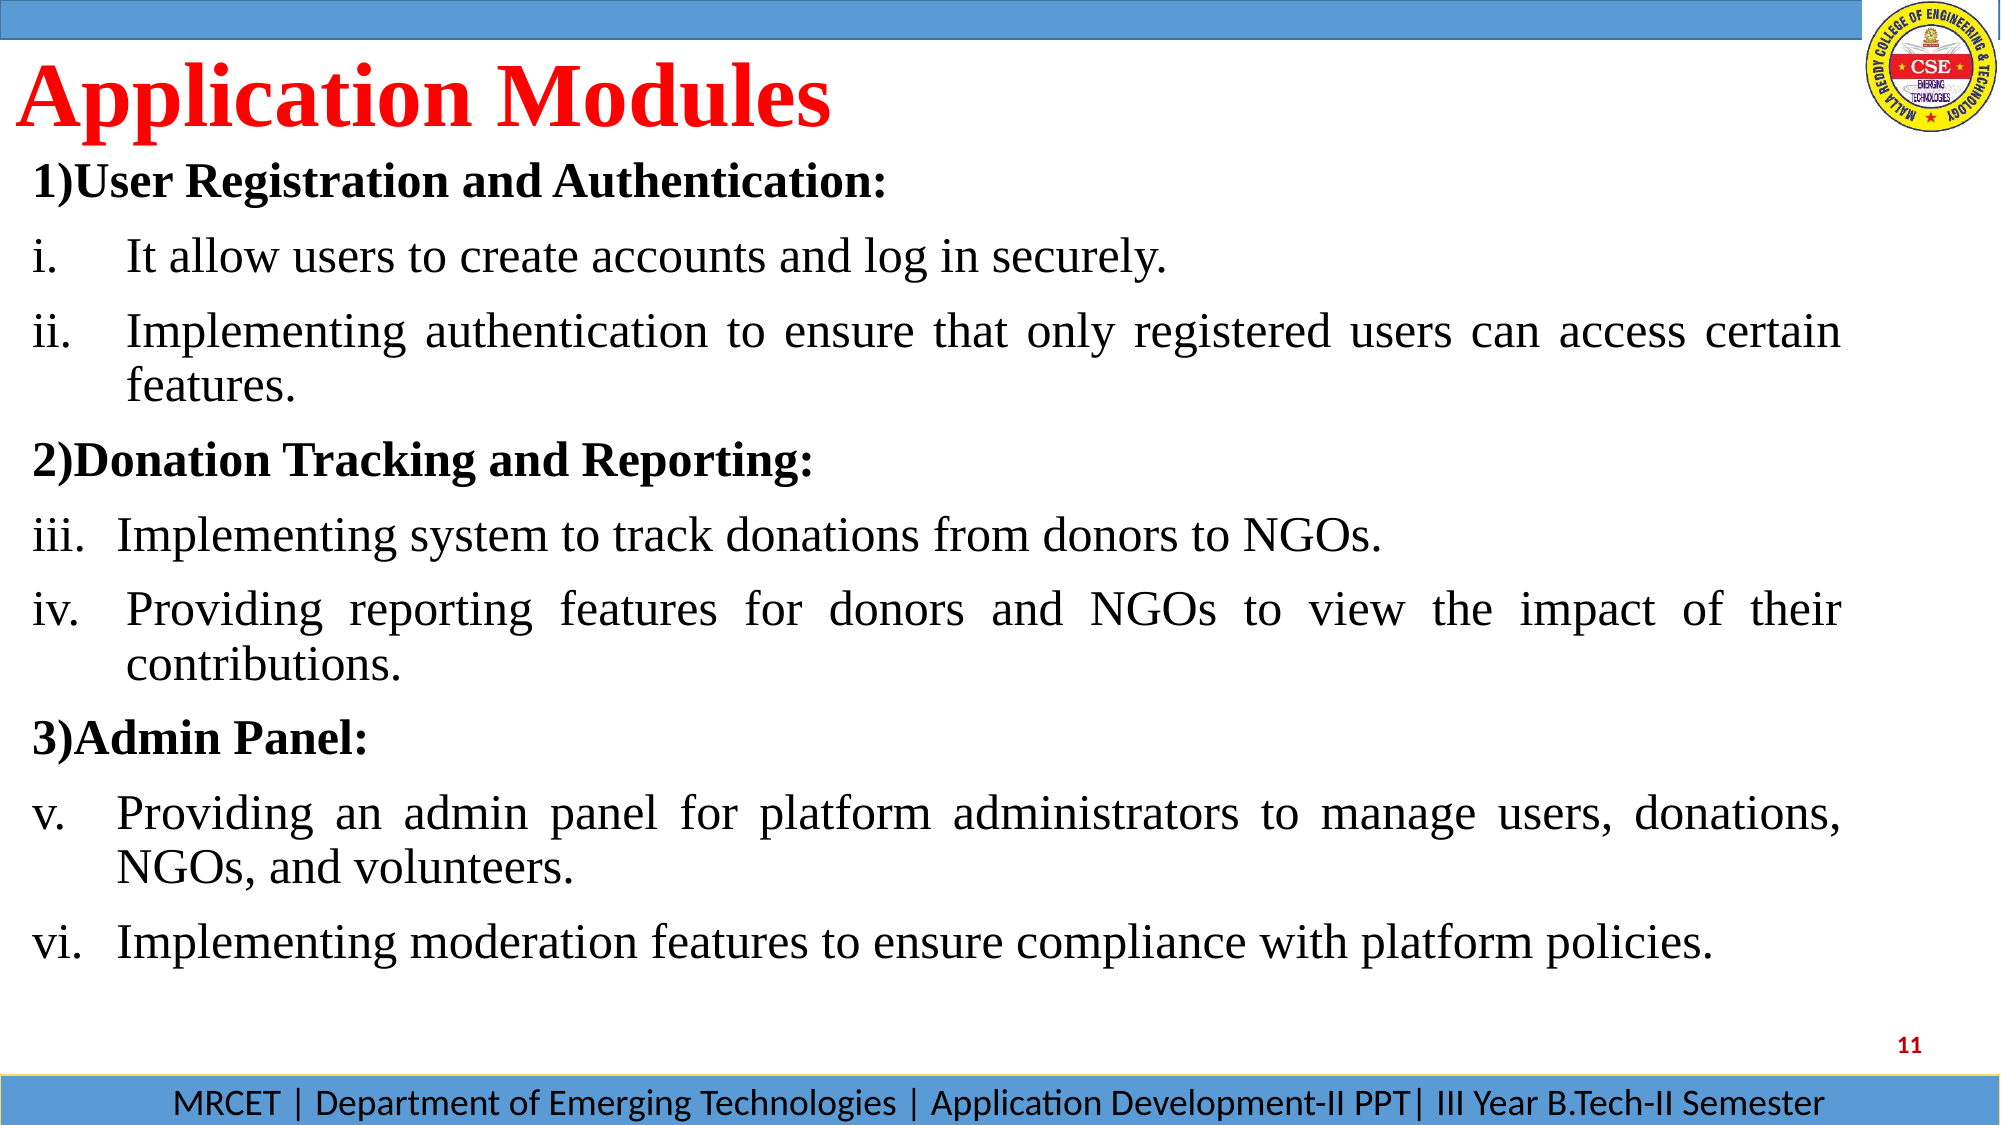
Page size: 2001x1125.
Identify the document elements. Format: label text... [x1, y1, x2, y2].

title Application Modules [0, 3, 892, 190]
list 1)User Registration and Authentication: It allow users to create accounts and log in securely. Implementing authentication to ensure that only registered users can access certain features. 2)Donation Tracking and Reporting: Implementing system to track donations from donors to NGOs. Providing reporting features for donors and NGOs to view the impact of their contributions. 3)Admin Panel: Providing an admin panel for platform administrators to manage users, donations, NGOs, and volunteers. Implementing moderation features to ensure compliance with platform policies. [17, 147, 1859, 1064]
slide_number 11 [1487, 1013, 1938, 1074]
picture [1862, 0, 1998, 135]
